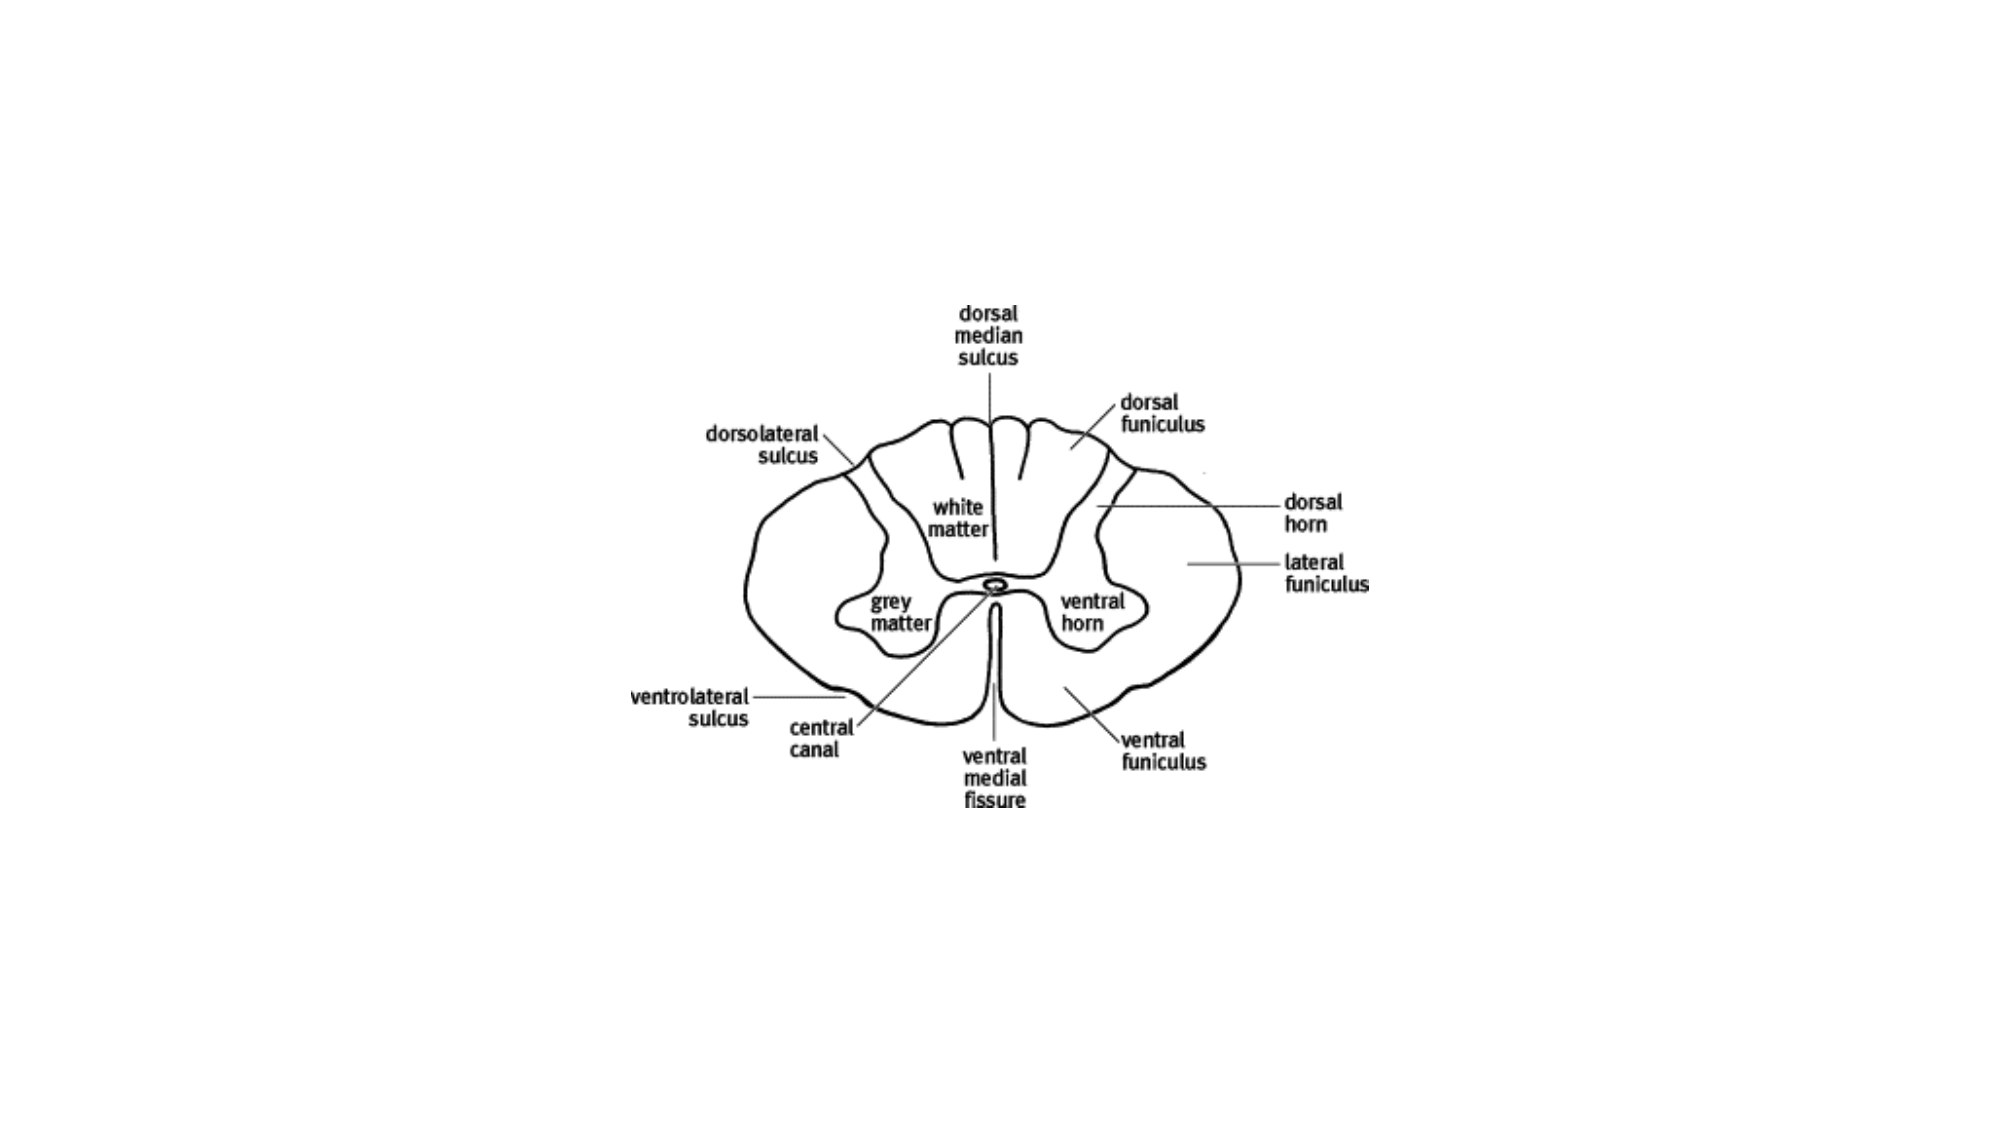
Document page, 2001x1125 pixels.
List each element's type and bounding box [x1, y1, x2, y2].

picture [631, 305, 1369, 808]
